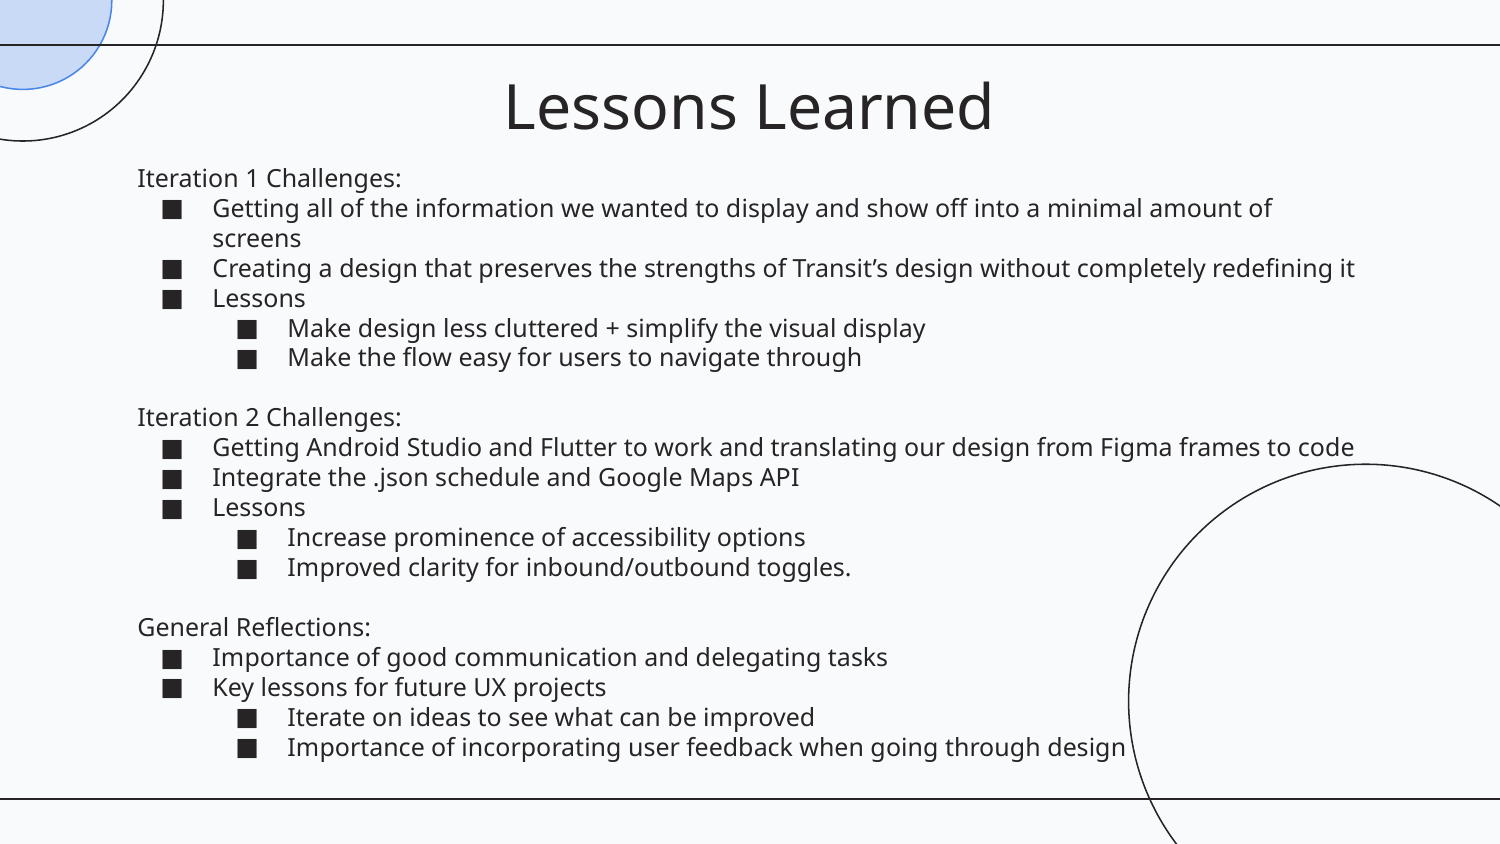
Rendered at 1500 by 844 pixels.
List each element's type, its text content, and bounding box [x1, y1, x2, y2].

title Lessons Learned [118, 54, 1382, 155]
subtitle Iteration 1 Challenges: Getting all of the information we wanted to display and show off into a minimal amount of screens Creating a design that preserves the strengths of Transit’s design without completely redefining it Lessons Make design less cluttered + simplify the visual display Make the flow easy for users to navigate through Iteration 2 Challenges: Getting Android Studio and Flutter to work and translating our design from Figma frames to code Integrate the .json schedule and Google Maps API Lessons Increase prominence of accessibility options Improved clarity for inbound/outbound toggles. General Reflections: Importance of good communication and delegating tasks Key lessons for future UX projects Iterate on ideas to see what can be improved Importance of incorporating user feedback when going through design [122, 155, 1378, 697]
